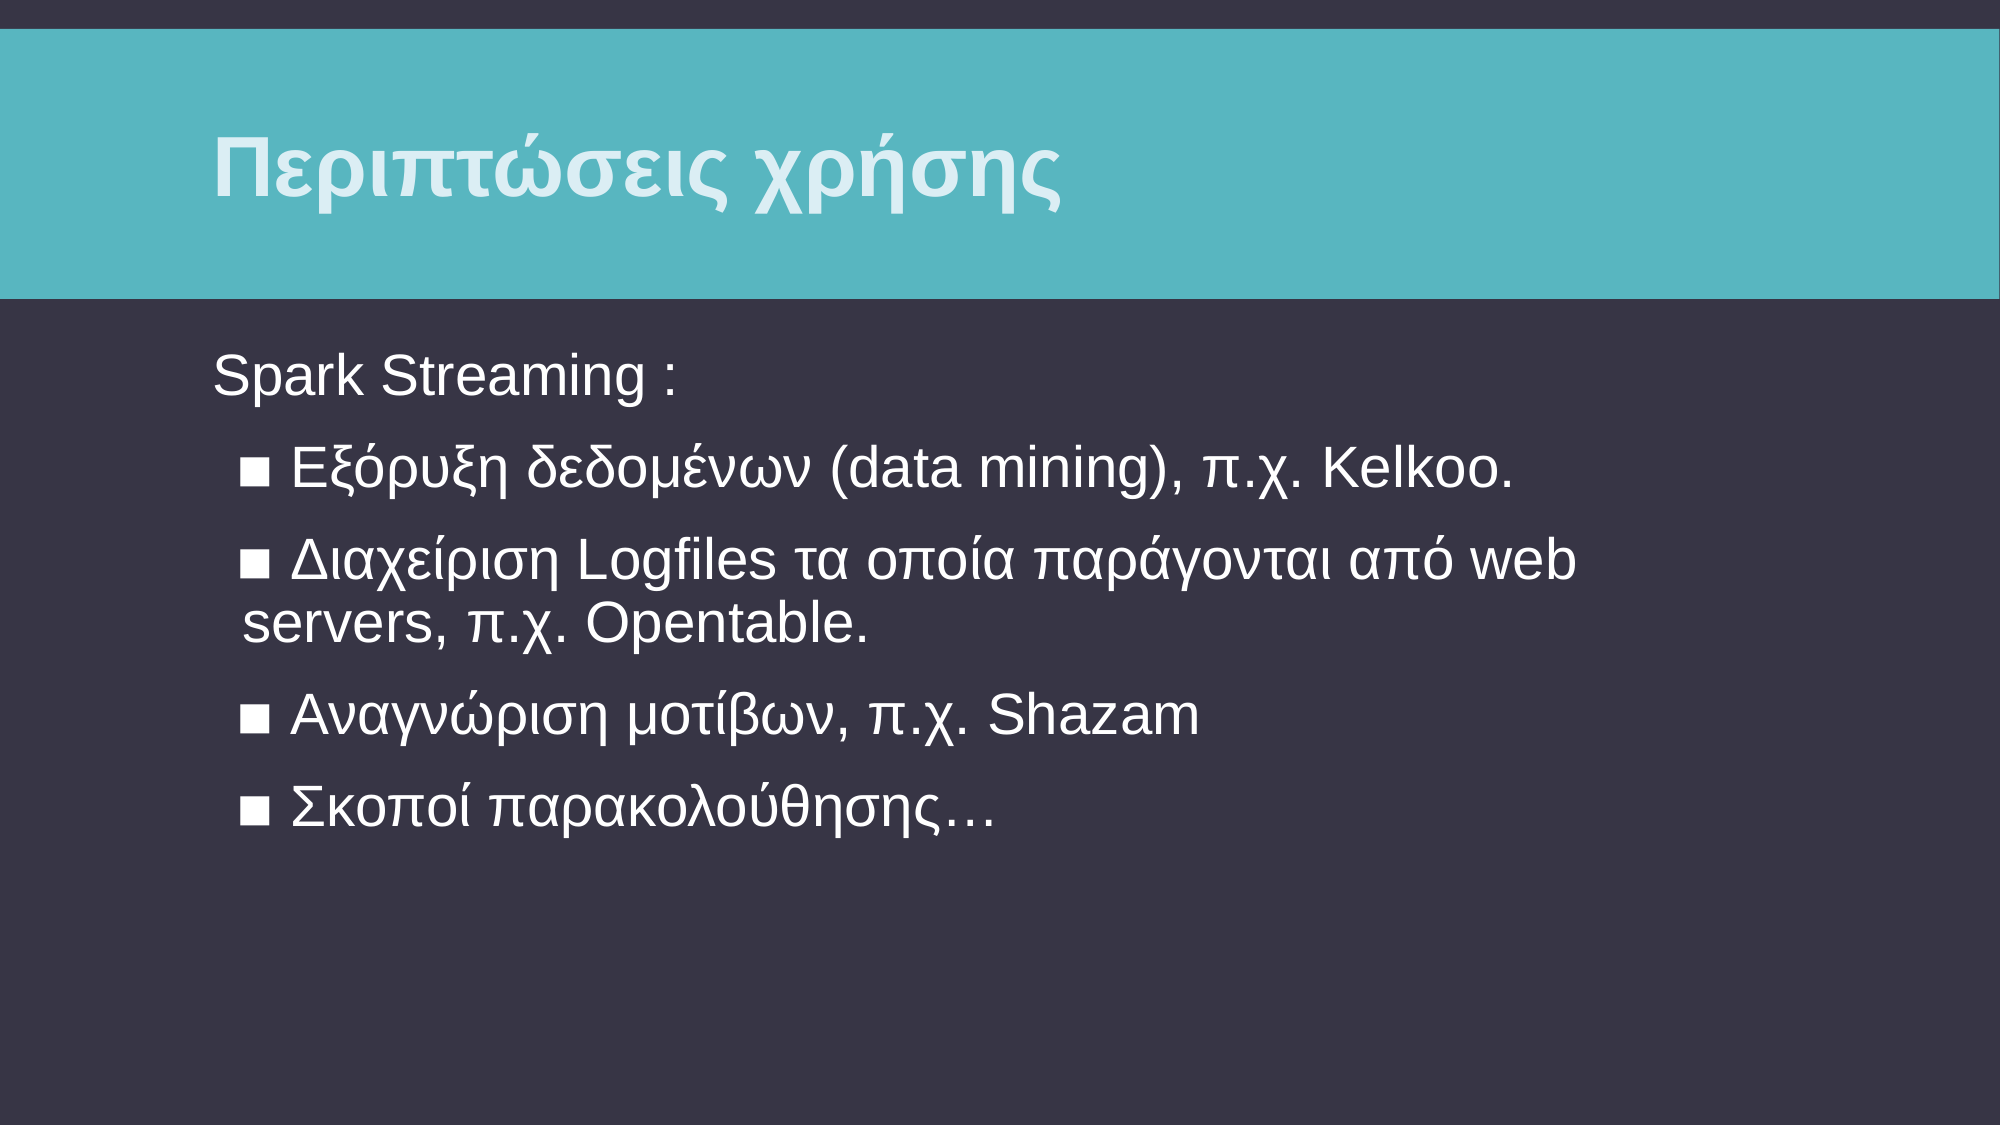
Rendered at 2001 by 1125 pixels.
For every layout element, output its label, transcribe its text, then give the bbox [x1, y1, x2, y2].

list Spark Streaming : Εξόρυξη δεδομένων (data mining), π.χ. Kelkoo. Διαχείριση Logfiles τα οποία παράγονται από web servers, π.χ. Opentable. Αναγνώριση μοτίβων, π.χ. Shazam Σκοποί παρακολούθησης… [197, 329, 1803, 1020]
title Περιπτώσεις χρήσης [197, 46, 1803, 295]
